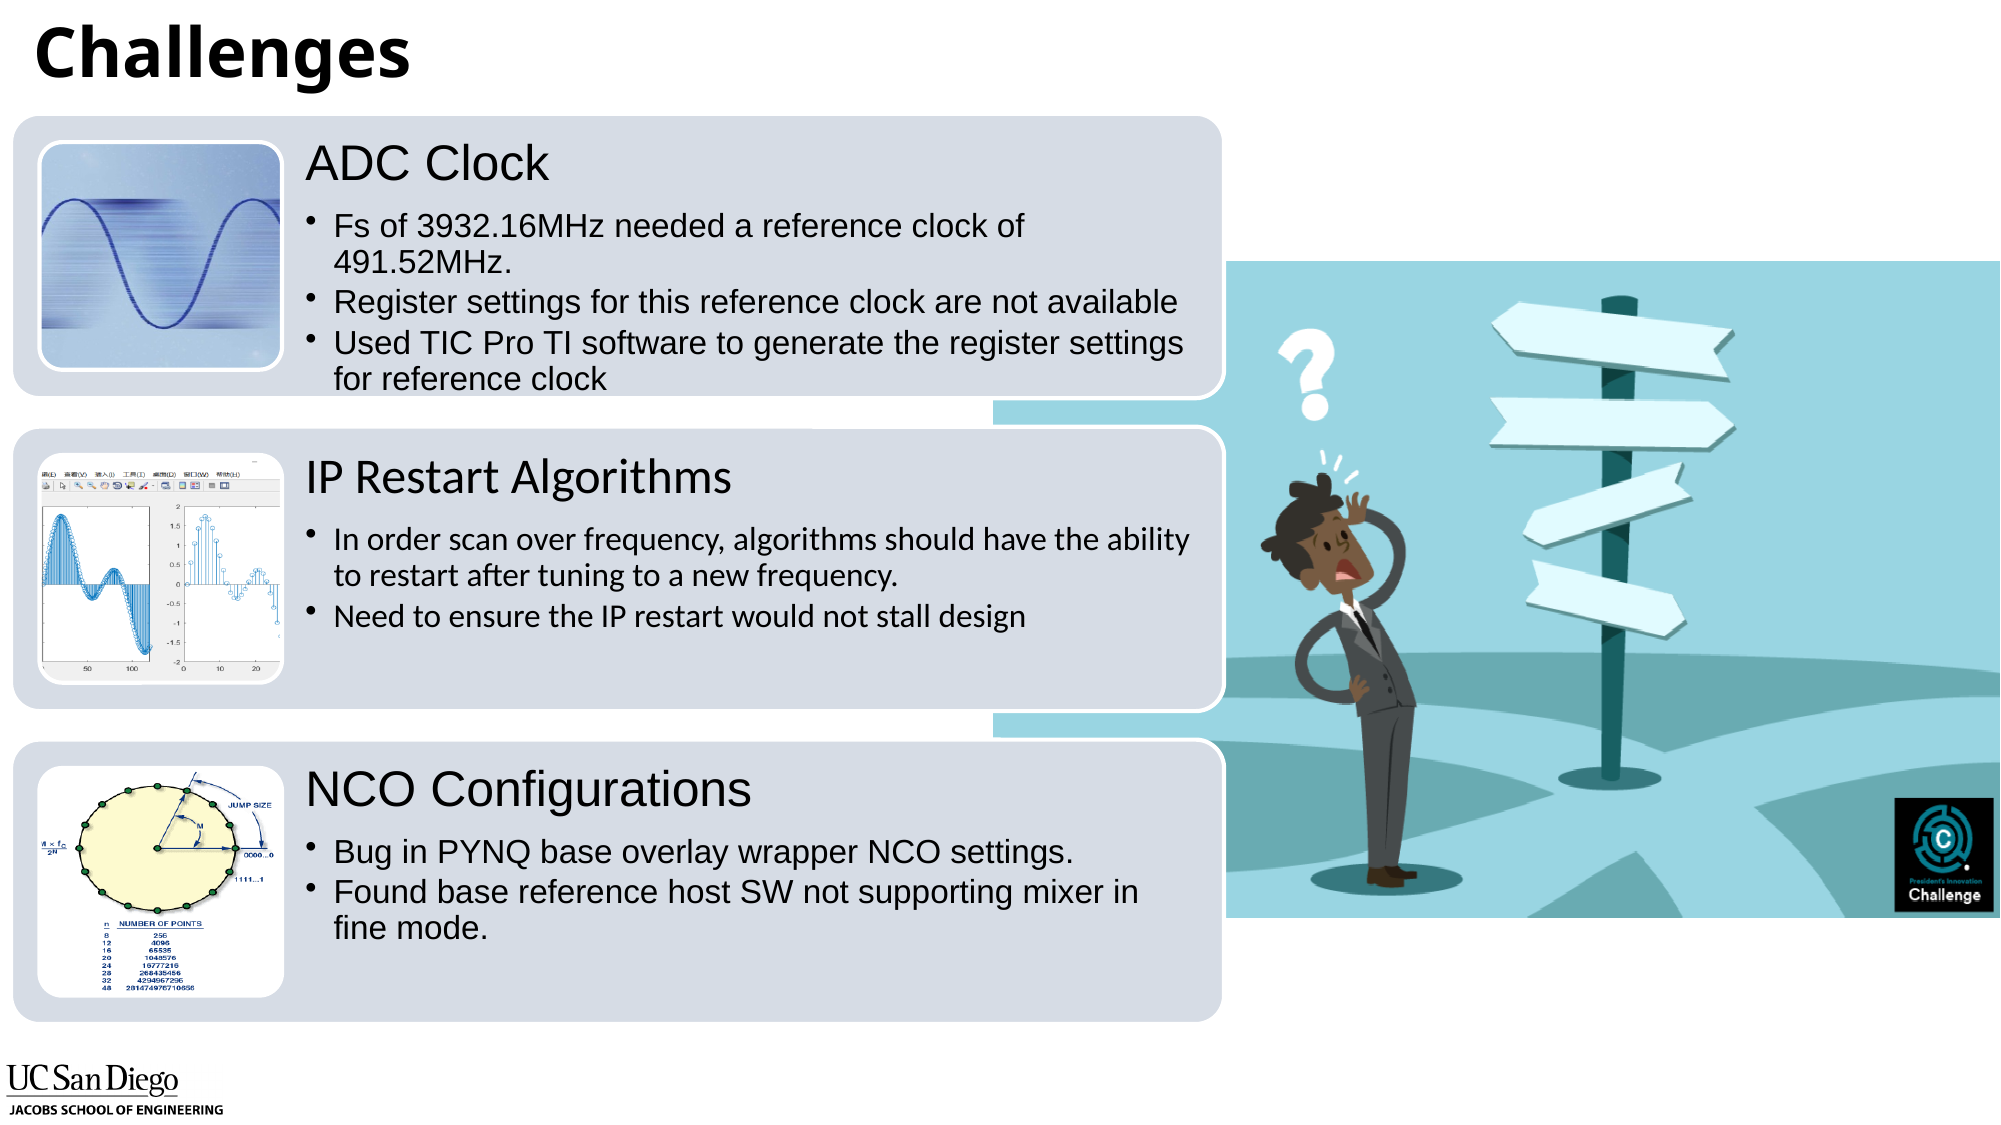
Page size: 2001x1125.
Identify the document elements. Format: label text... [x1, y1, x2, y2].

text_box Challenges [19, 10, 1209, 101]
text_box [10, 113, 1225, 1025]
picture [6, 1064, 223, 1115]
picture [1225, 261, 2000, 919]
